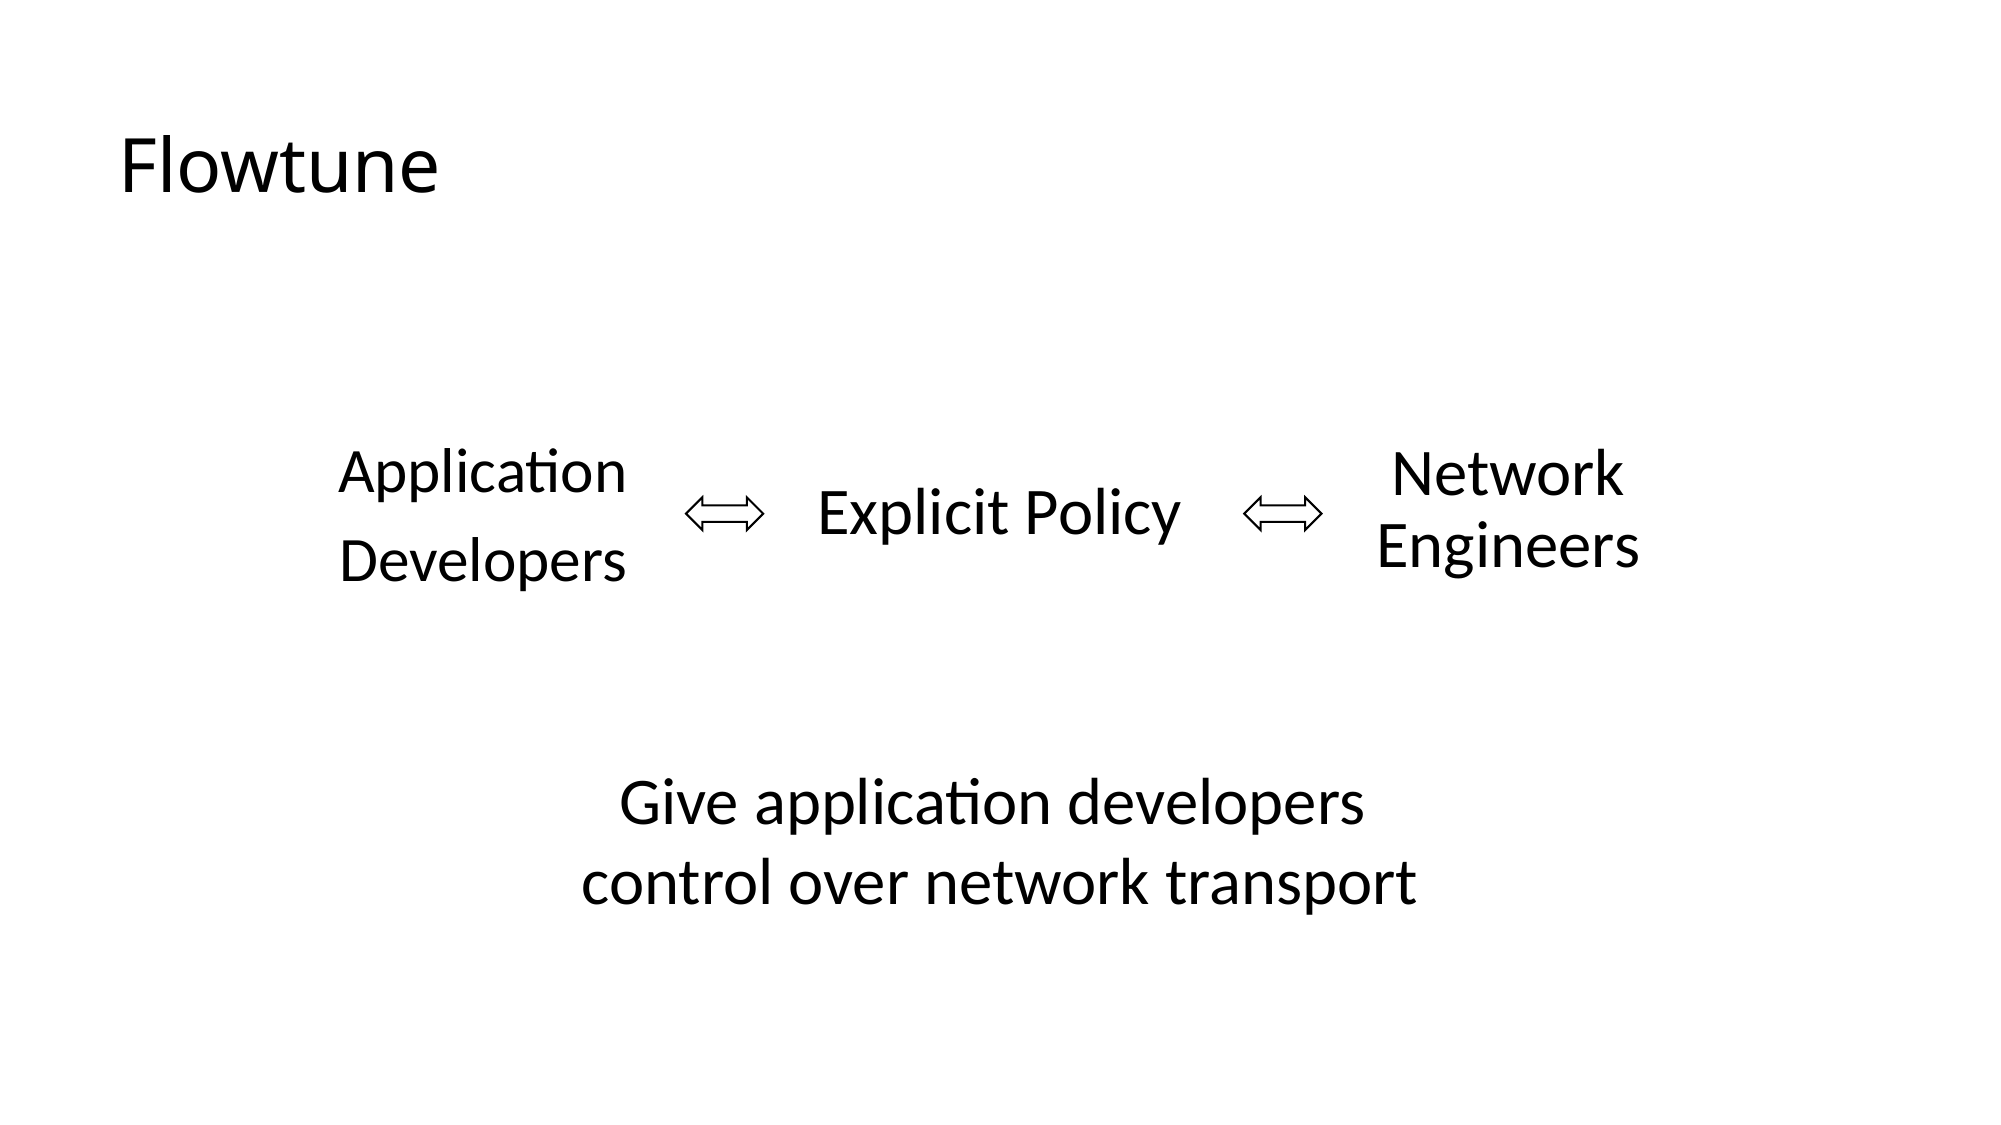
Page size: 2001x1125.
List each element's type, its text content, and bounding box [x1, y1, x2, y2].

text_box Give application developers control over network transport [425, 750, 1575, 925]
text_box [280, 430, 1660, 603]
title Flowtune [103, 59, 1881, 278]
